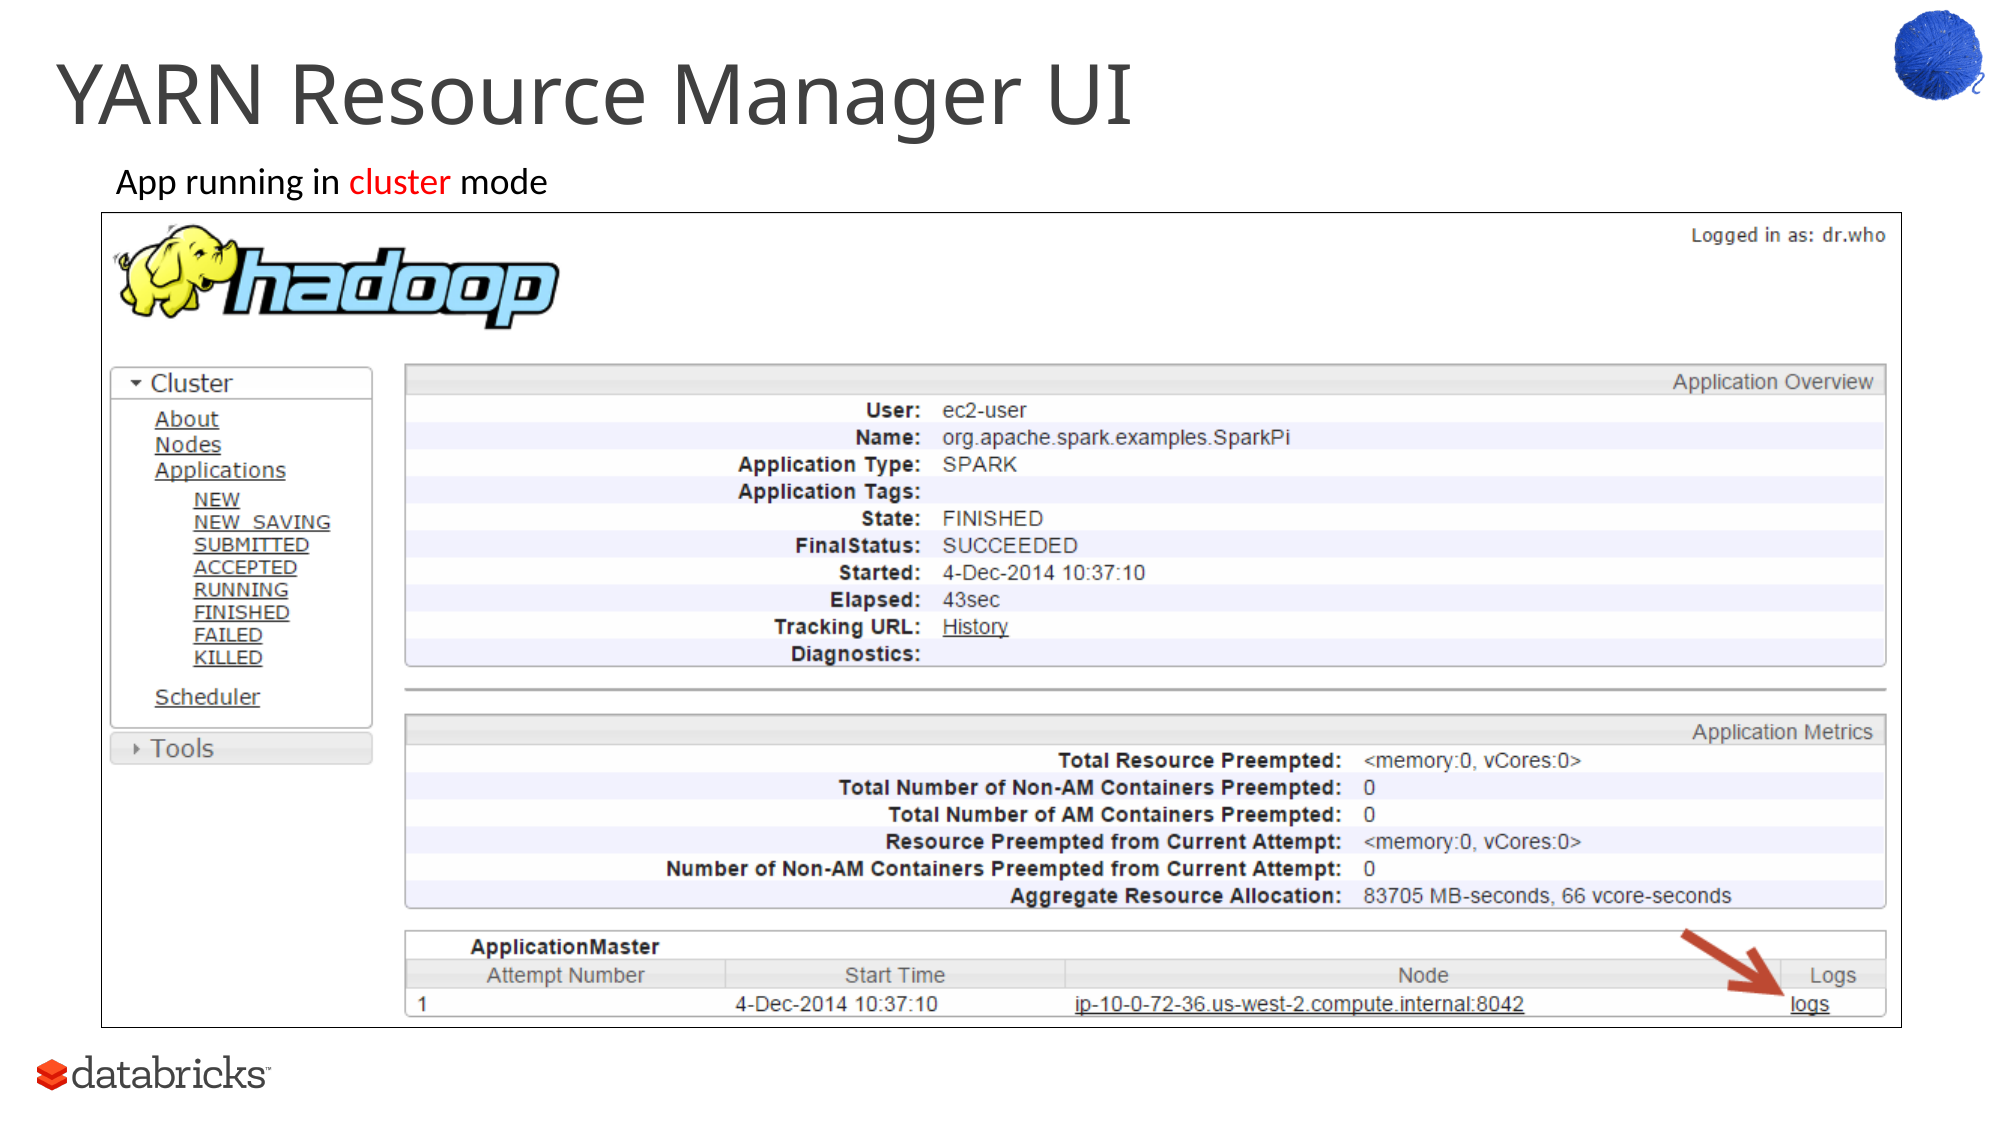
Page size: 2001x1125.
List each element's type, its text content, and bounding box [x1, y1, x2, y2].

text_box YARN Resource Manager UI [41, 33, 1901, 175]
picture [1880, 0, 2000, 127]
text_box App running in cluster mode [101, 175, 695, 210]
picture [32, 1051, 273, 1093]
picture [100, 211, 1902, 1029]
